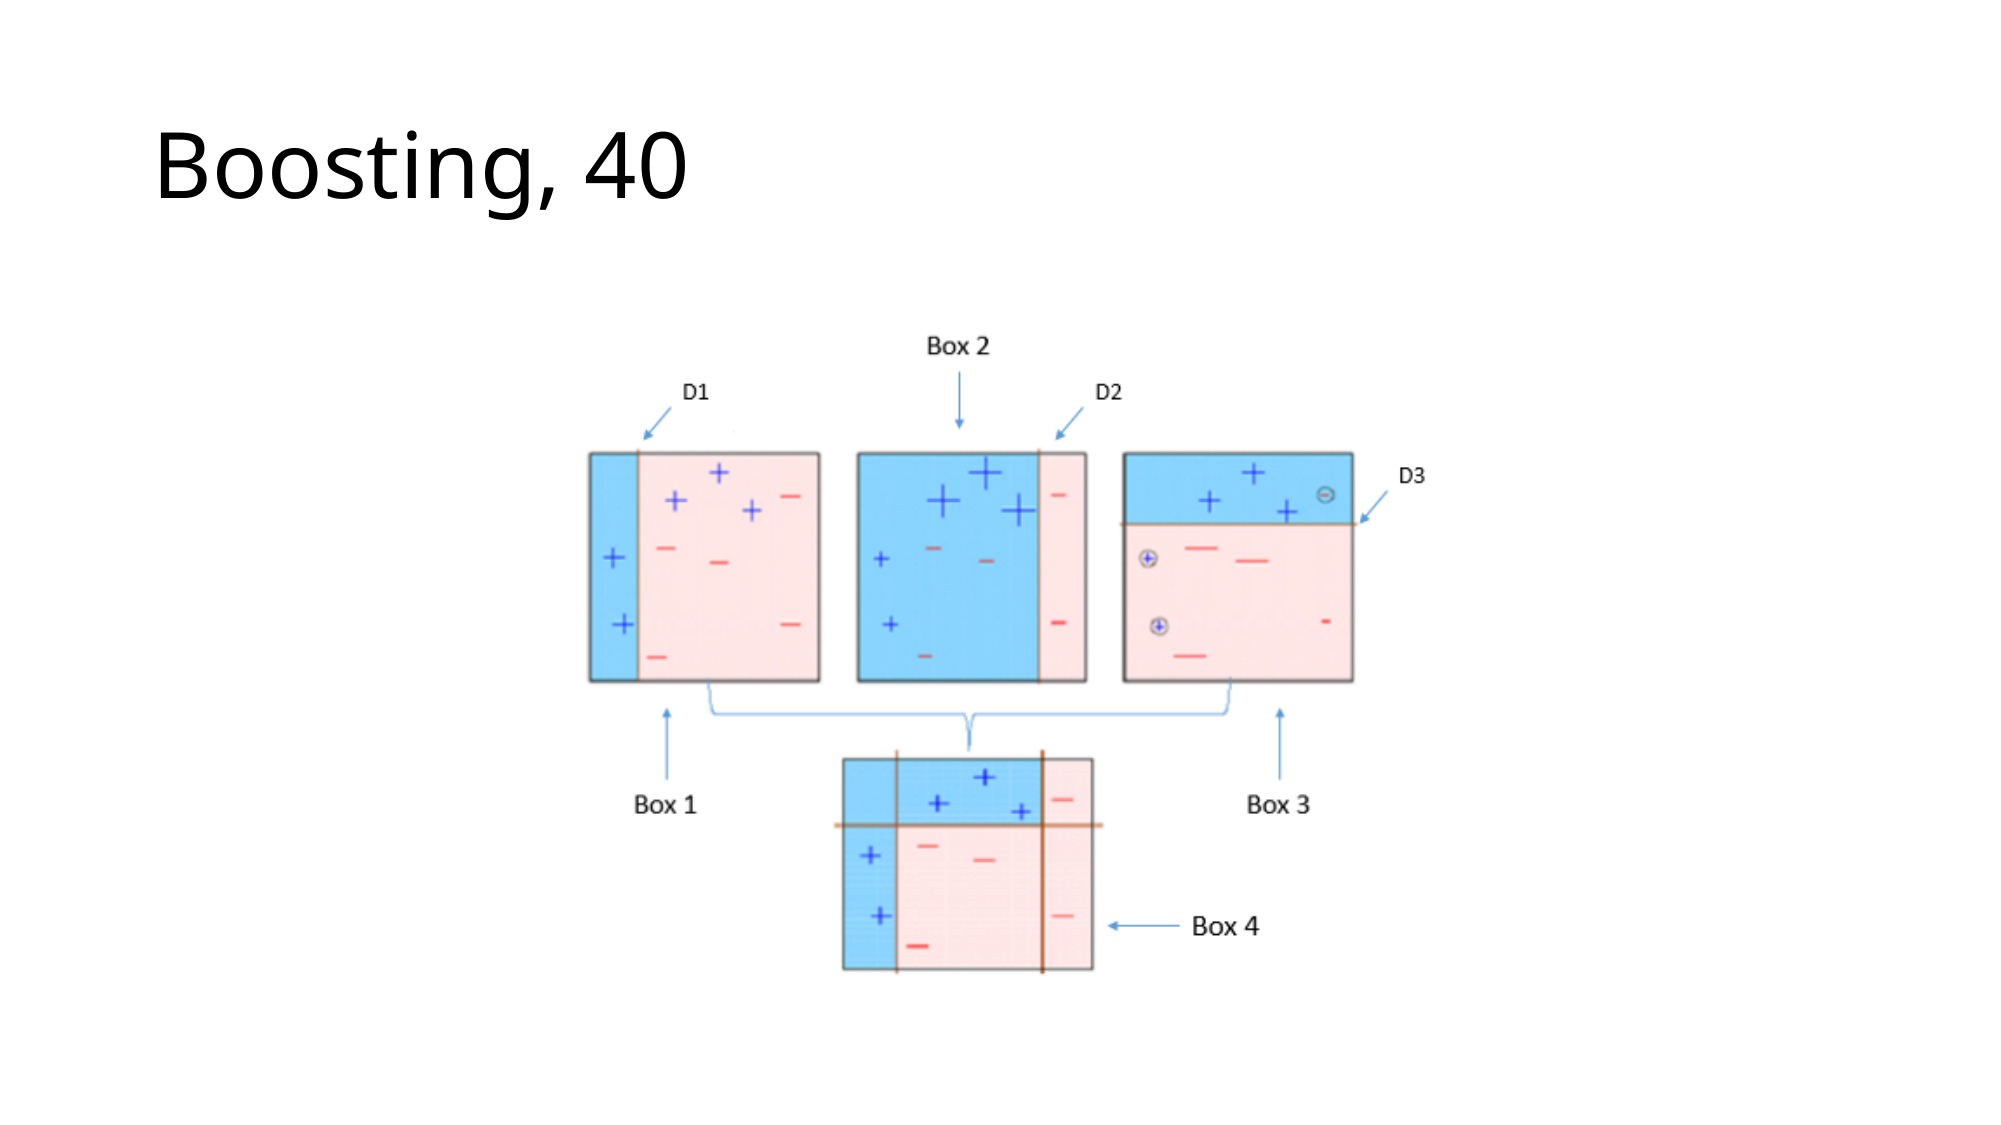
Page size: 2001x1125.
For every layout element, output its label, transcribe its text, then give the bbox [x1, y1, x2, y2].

picture [526, 299, 1472, 1014]
title Boosting, 40 [137, 59, 1863, 278]
